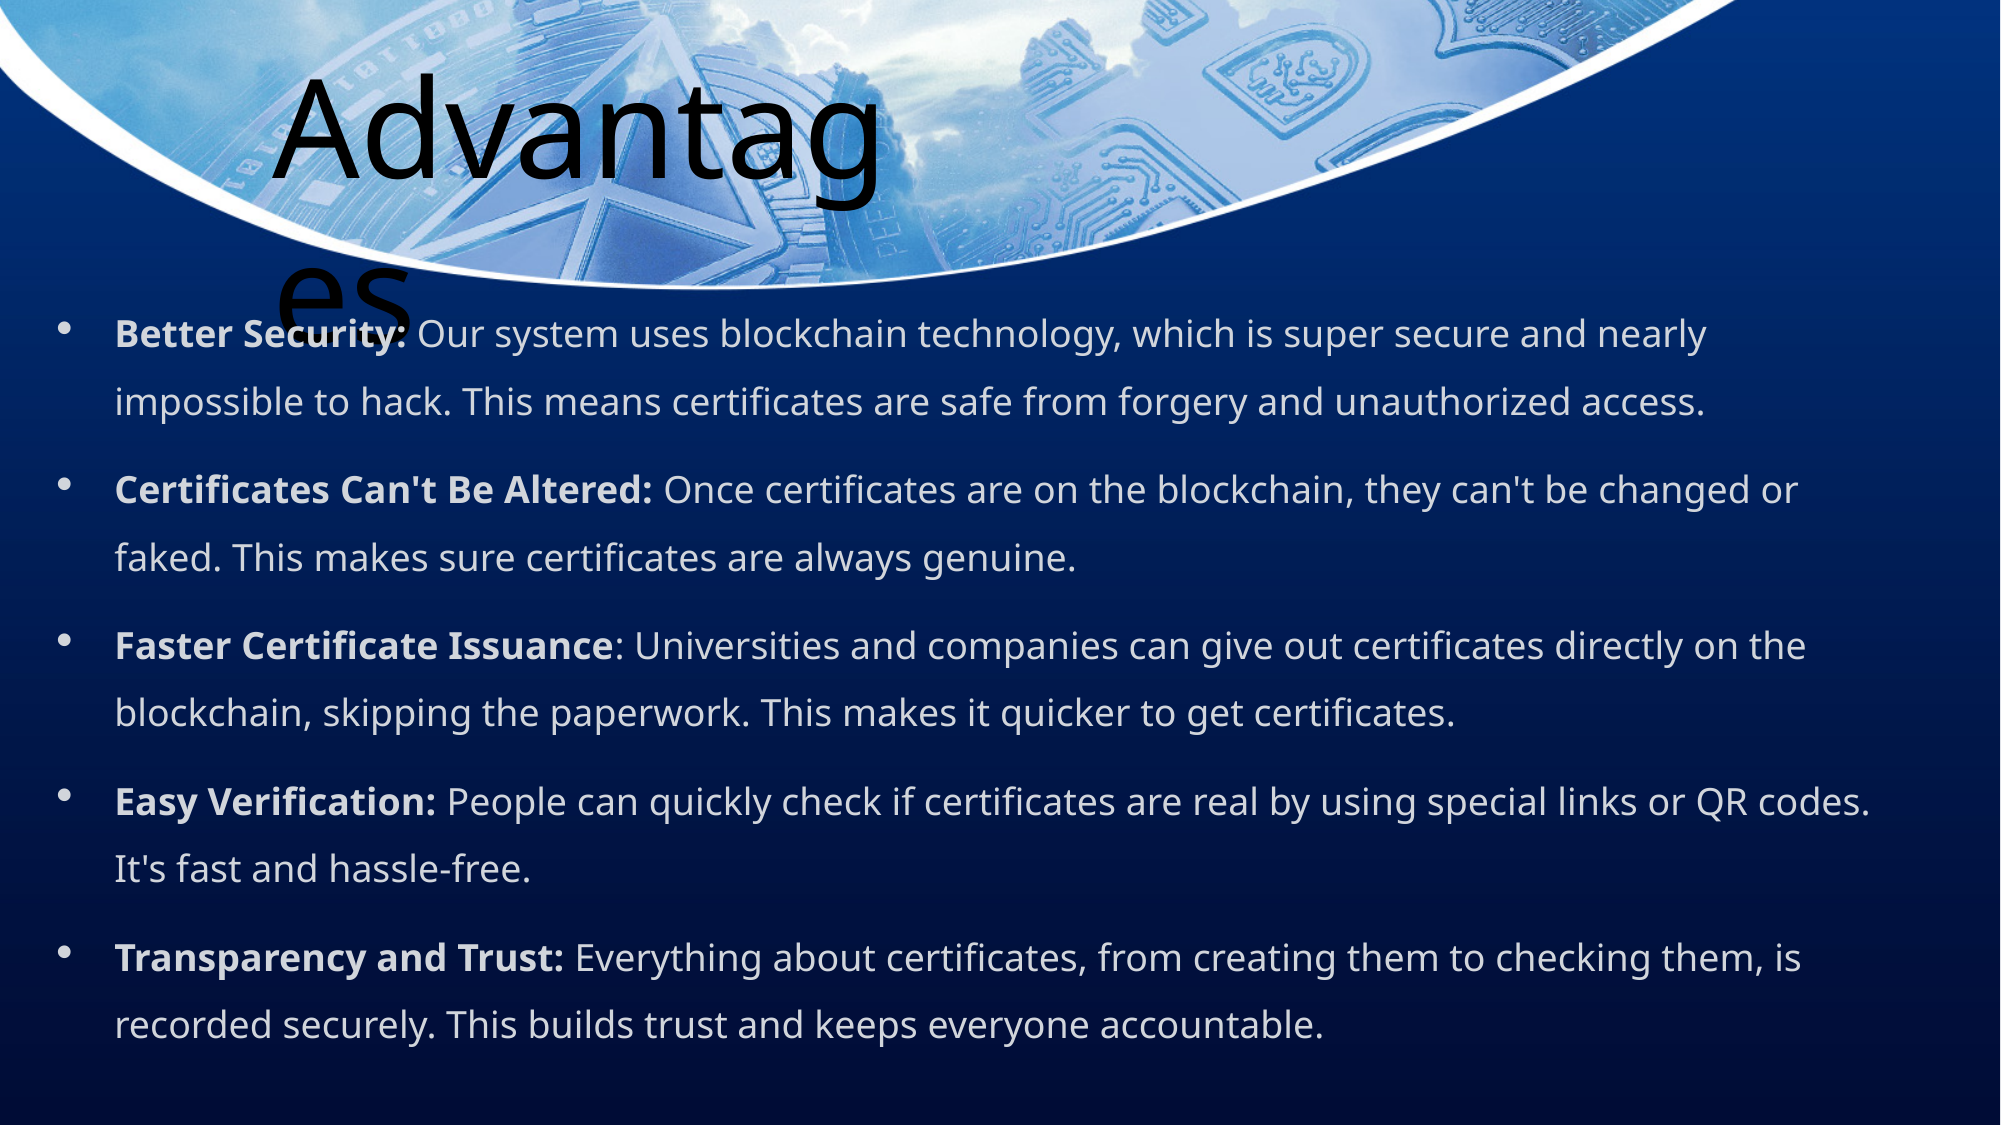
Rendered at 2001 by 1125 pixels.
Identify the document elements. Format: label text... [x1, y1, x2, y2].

picture [0, 0, 2001, 1125]
text_box Advantages [258, 33, 932, 280]
text_box Better Security: Our system uses blockchain technology, which is super secure and nearly impossible to hack. This means certificates are safe from forgery and unauthorized access. Certificates Can't Be Altered: Once certificates are on the blockchain, they can't be changed or faked. This makes sure certificates are always genuine. Faster Certificate Issuance: Universities and companies can give out certificates directly on the blockchain, skipping the paperwork. This makes it quicker to get certificates. Easy Verification: People can quickly check if certificates are real by using special links or QR codes. It's fast and hassle-free. Transparency and Trust: Everything about certificates, from creating them to checking them, is recorded securely. This builds trust and keeps everyone accountable. [43, 280, 1904, 1099]
